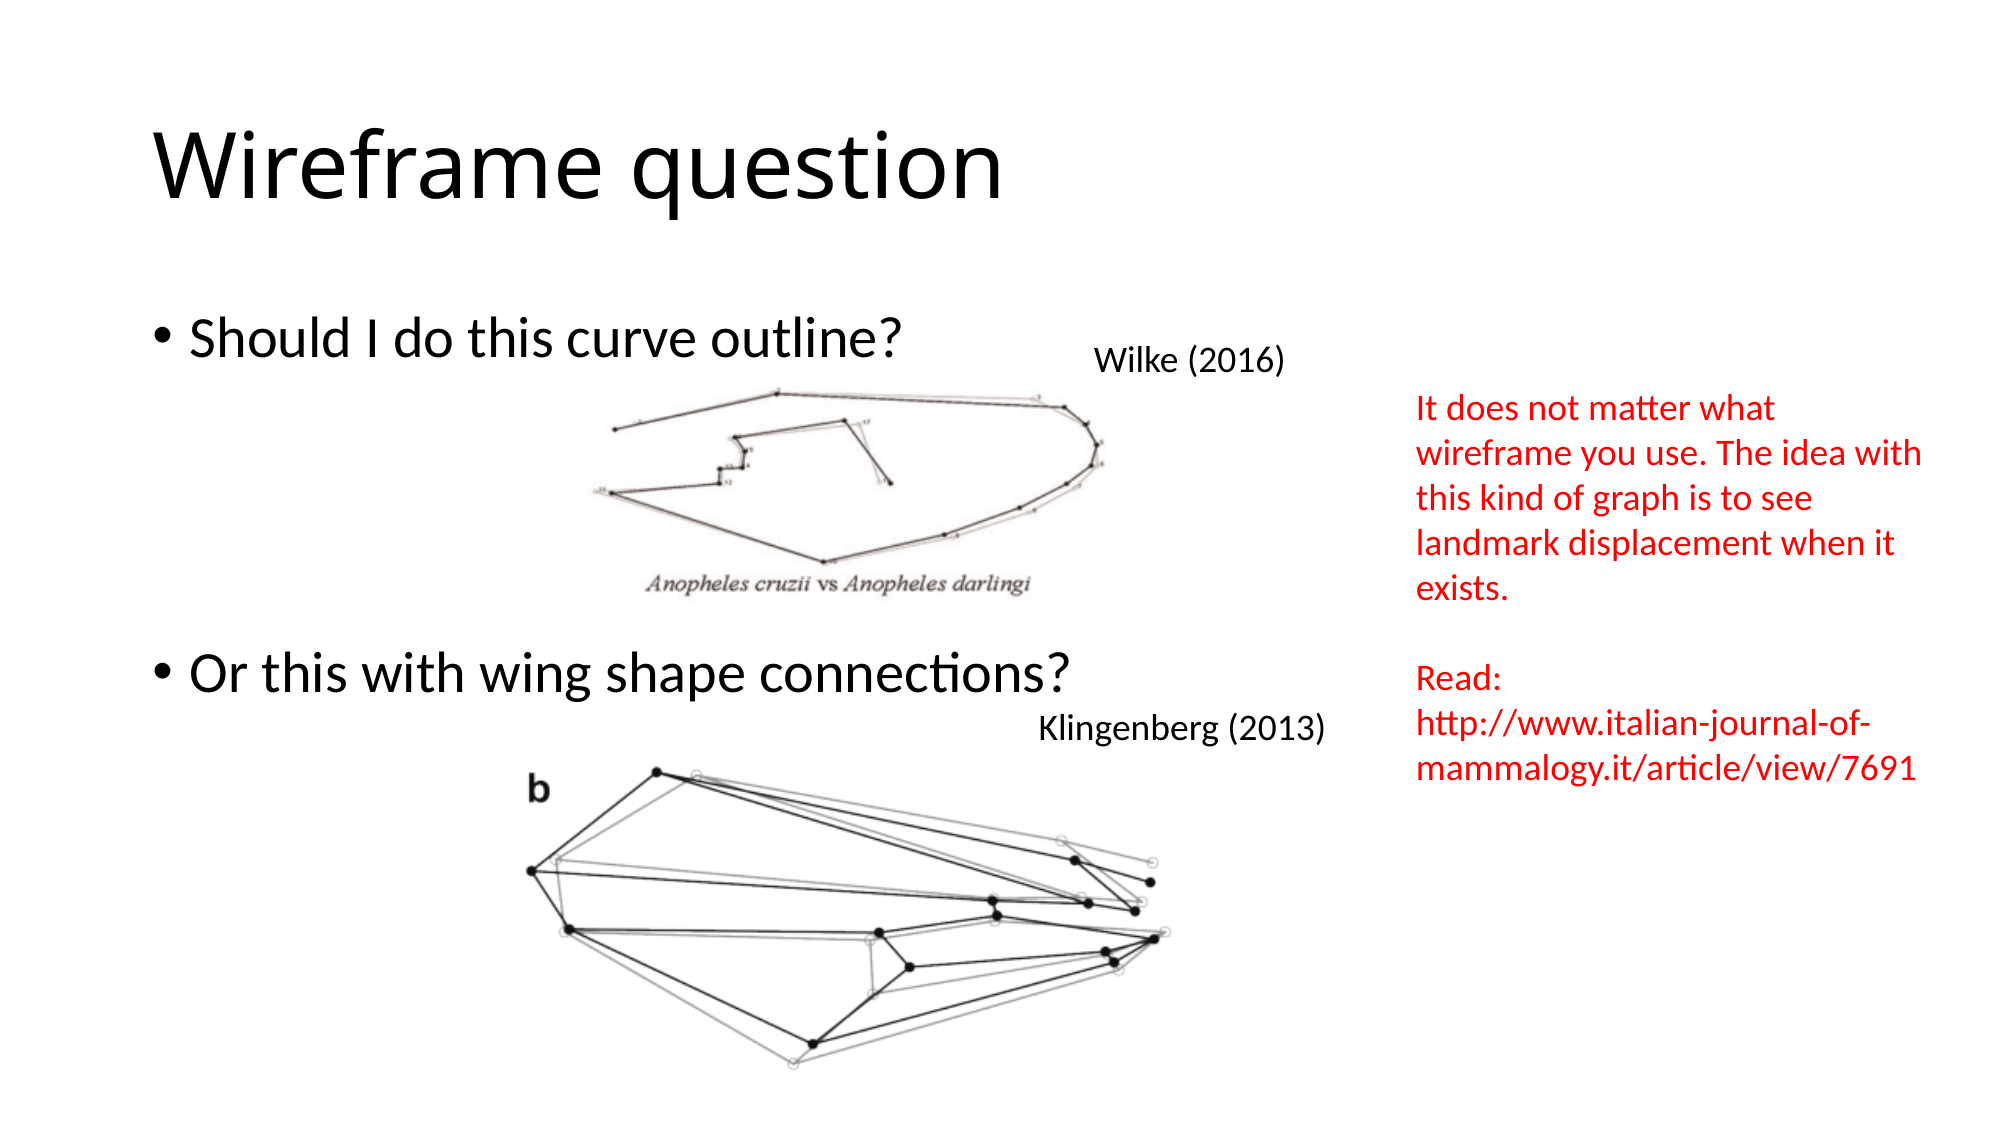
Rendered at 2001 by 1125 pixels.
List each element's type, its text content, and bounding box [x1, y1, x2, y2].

picture [551, 343, 1144, 628]
text_box It does not matter what wireframe you use. The idea with this kind of graph is to see landmark displacement when it exists. Read: http://www.italian-journal-of-mammalogy.it/article/view/7691 [1401, 375, 1949, 796]
list Should I do this curve outline? Or this with wing shape connections? [137, 299, 1863, 1014]
picture [506, 756, 1190, 1091]
text_box Wilke (2016) [1079, 327, 1582, 388]
text_box Klingenberg (2013) [1023, 695, 1401, 756]
title Wireframe question [137, 59, 1863, 278]
